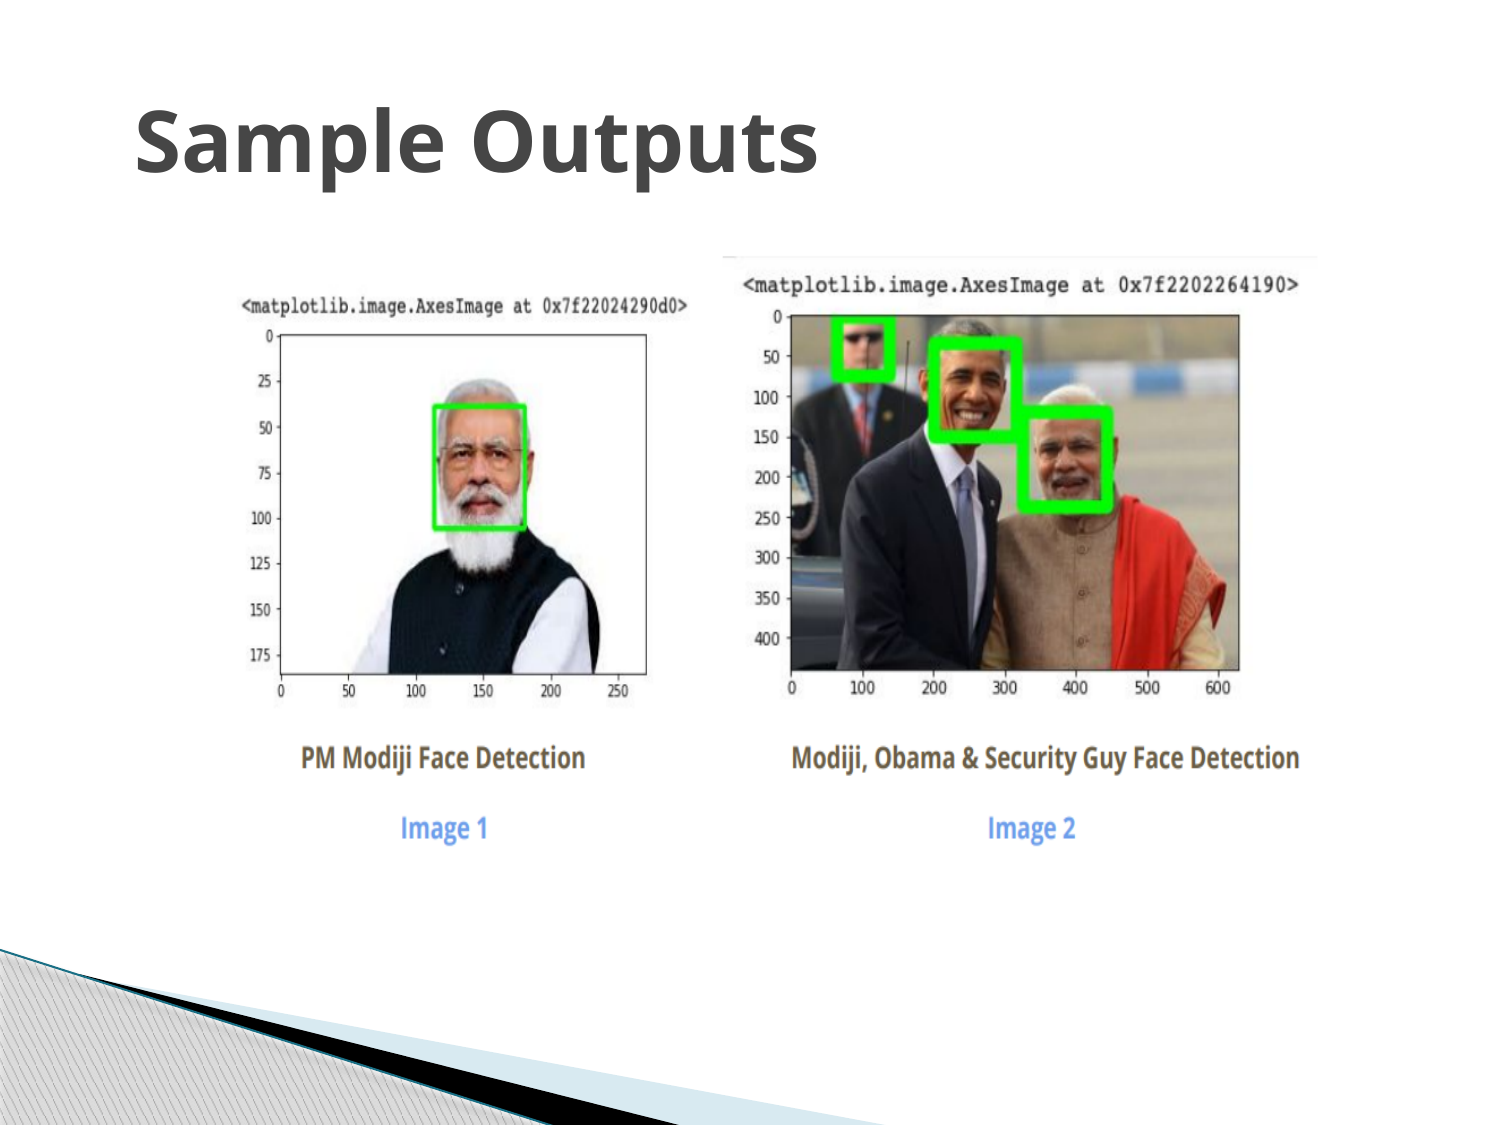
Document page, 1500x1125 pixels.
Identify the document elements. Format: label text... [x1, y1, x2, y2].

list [74, 237, 1426, 963]
title Sample Outputs [75, 45, 1425, 233]
